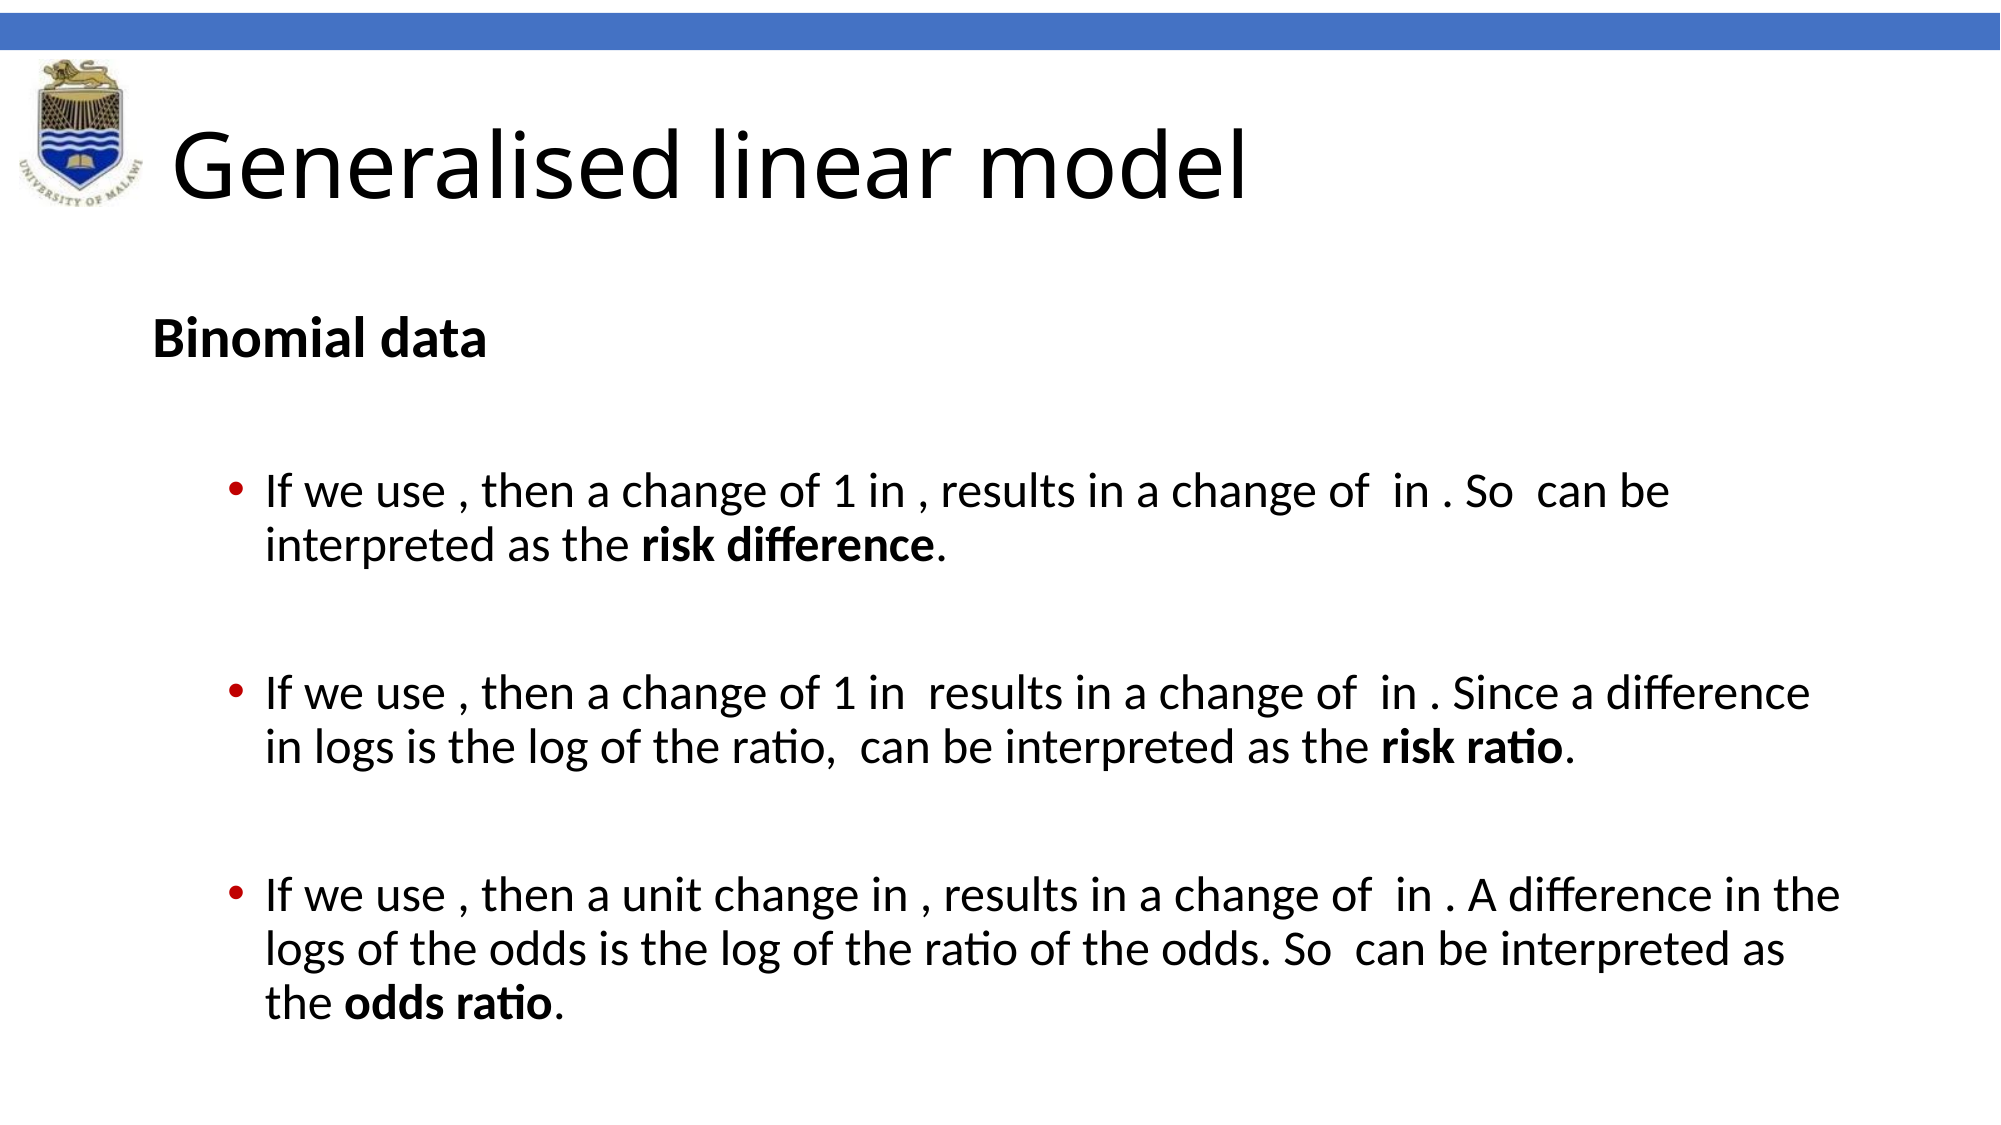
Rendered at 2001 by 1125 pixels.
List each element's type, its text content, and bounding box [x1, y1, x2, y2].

picture [19, 59, 143, 207]
title Generalised linear model [155, 59, 1851, 278]
